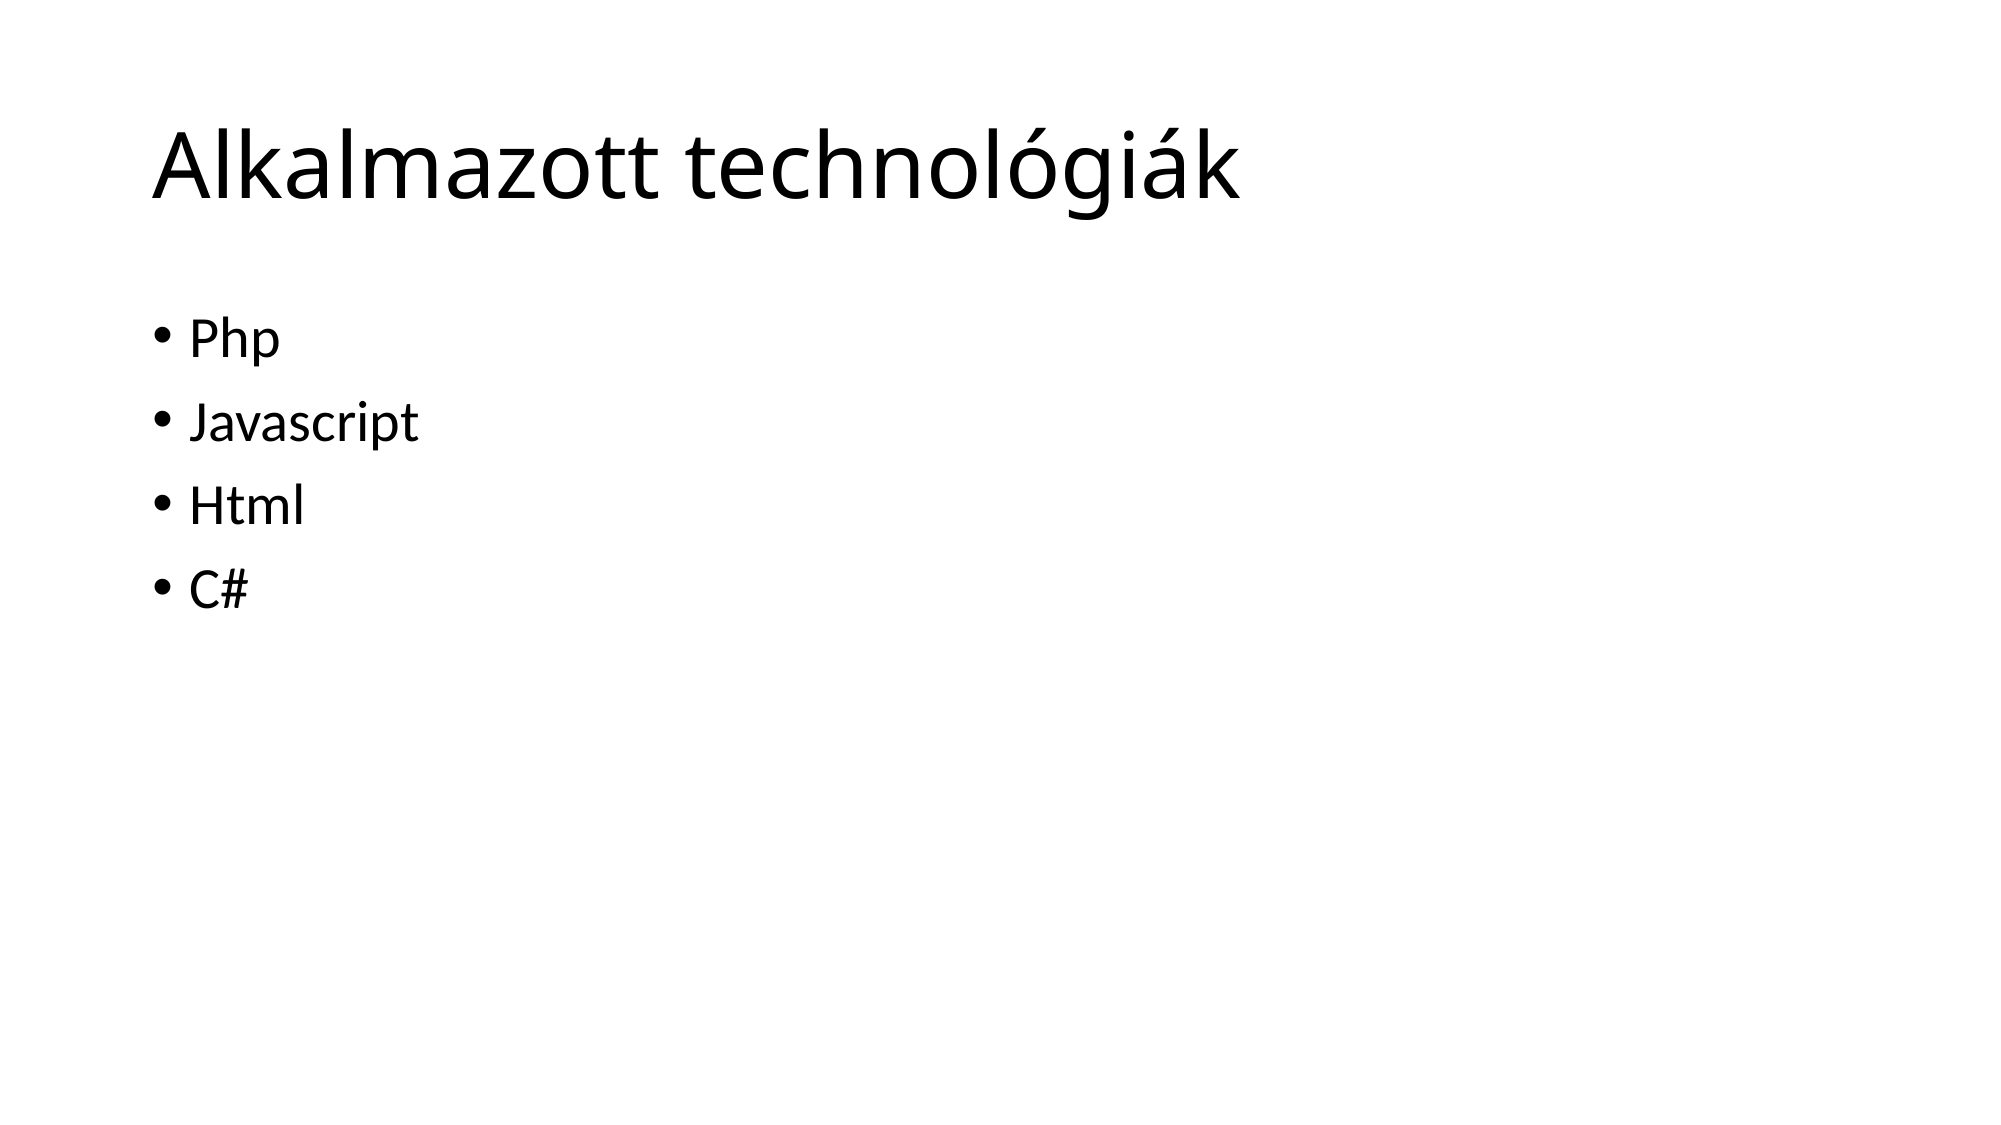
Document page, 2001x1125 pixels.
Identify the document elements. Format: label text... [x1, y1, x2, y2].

title Alkalmazott technológiák [137, 59, 1863, 278]
list Php Javascript Html C# [137, 299, 1863, 1014]
